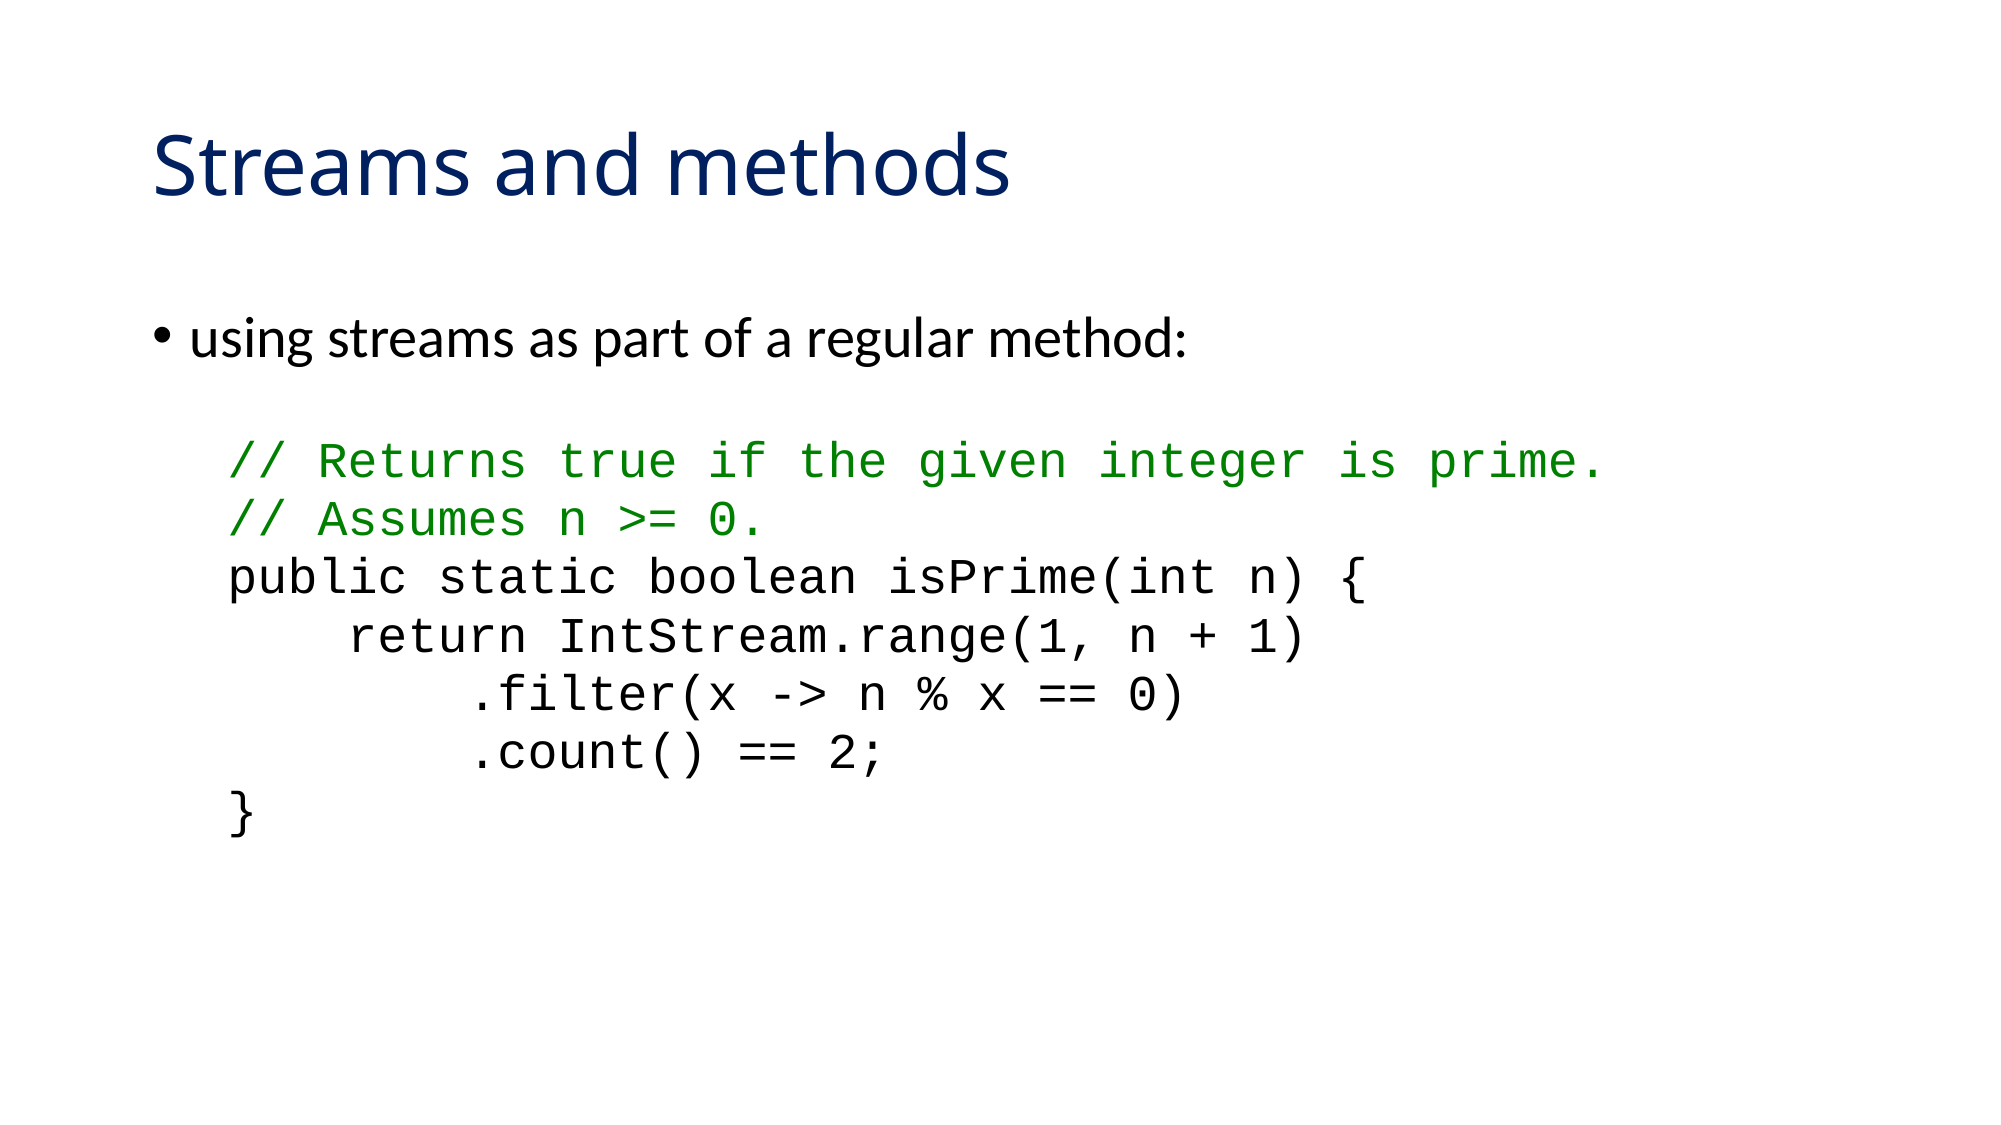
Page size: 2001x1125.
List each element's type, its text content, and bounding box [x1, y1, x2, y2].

list using streams as part of a regular method: // Returns true if the given integer is prime. // Assumes n >= 0. public static boolean isPrime(int n) { return IntStream.range(1, n + 1) .filter(x -> n % x == 0) .count() == 2; } [137, 299, 1863, 1014]
title Streams and methods [137, 59, 1863, 278]
